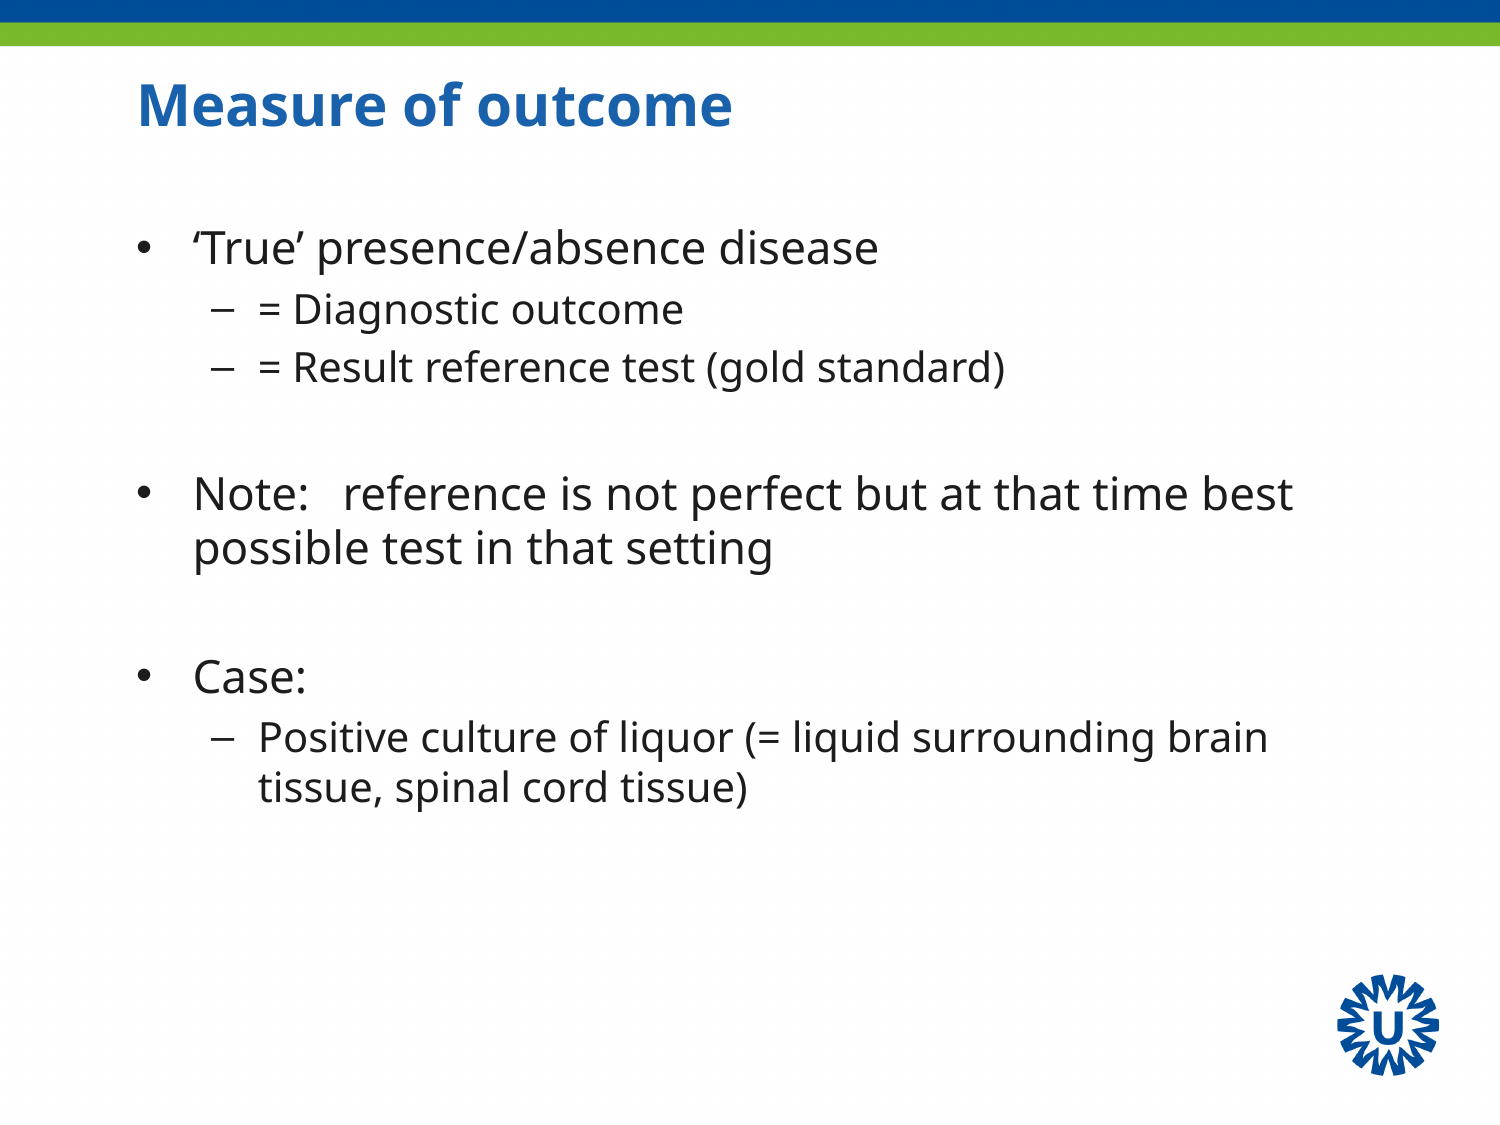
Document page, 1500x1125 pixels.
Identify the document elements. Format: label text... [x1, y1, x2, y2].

title Measure of outcome [121, 60, 1359, 195]
list ‘True’ presence/absence disease = Diagnostic outcome = Result reference test (gold standard) Note: reference is not perfect but at that time best possible test in that setting Case: Positive culture of liquor (= liquid surrounding brain tissue, spinal cord tissue) [121, 211, 1359, 907]
picture [0, 0, 1500, 1125]
